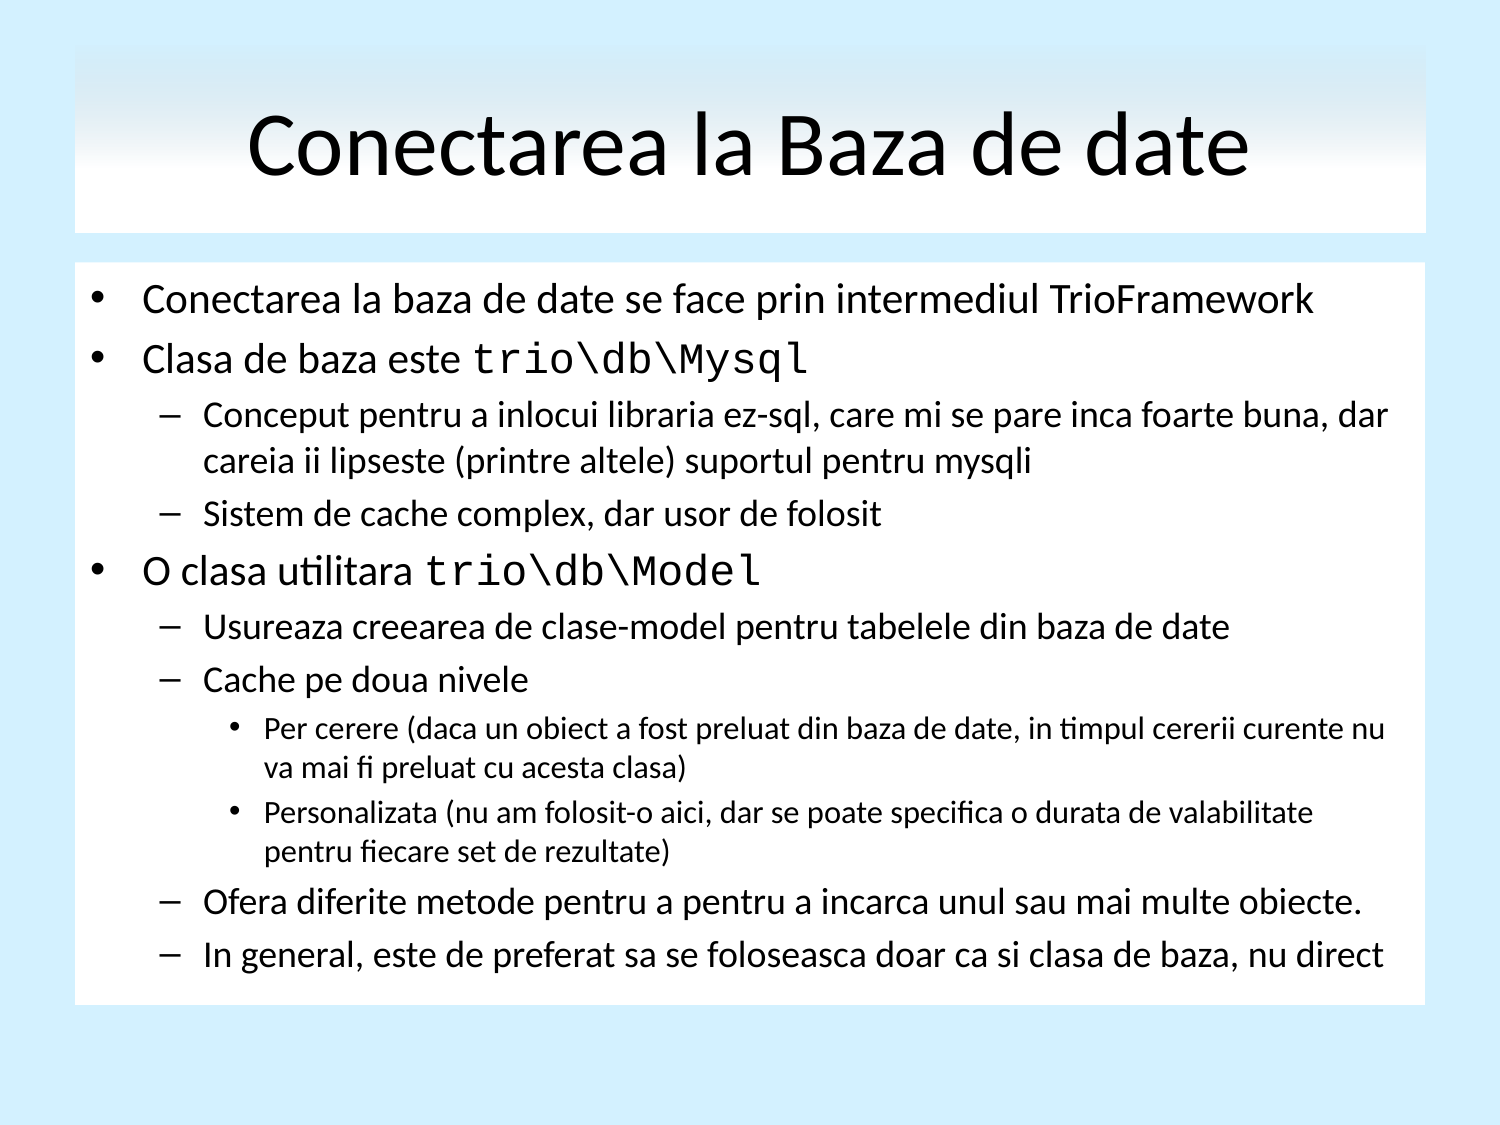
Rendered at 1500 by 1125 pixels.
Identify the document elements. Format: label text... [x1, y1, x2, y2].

title Conectarea la Baza de date [75, 45, 1425, 233]
list Conectarea la baza de date se face prin intermediul TrioFramework Clasa de baza este trio\db\Mysql Conceput pentru a inlocui libraria ez-sql, care mi se pare inca foarte buna, dar careia ii lipseste (printre altele) suportul pentru mysqli Sistem de cache complex, dar usor de folosit O clasa utilitara trio\db\Model Usureaza creearea de clase-model pentru tabelele din baza de date Cache pe doua nivele Per cerere (daca un obiect a fost preluat din baza de date, in timpul cererii curente nu va mai fi preluat cu acesta clasa) Personalizata (nu am folosit-o aici, dar se poate specifica o durata de valabilitate pentru fiecare set de rezultate) Ofera diferite metode pentru a pentru a incarca unul sau mai multe obiecte. In general, este de preferat sa se foloseasca doar ca si clasa de baza, nu direct [75, 262, 1425, 1005]
